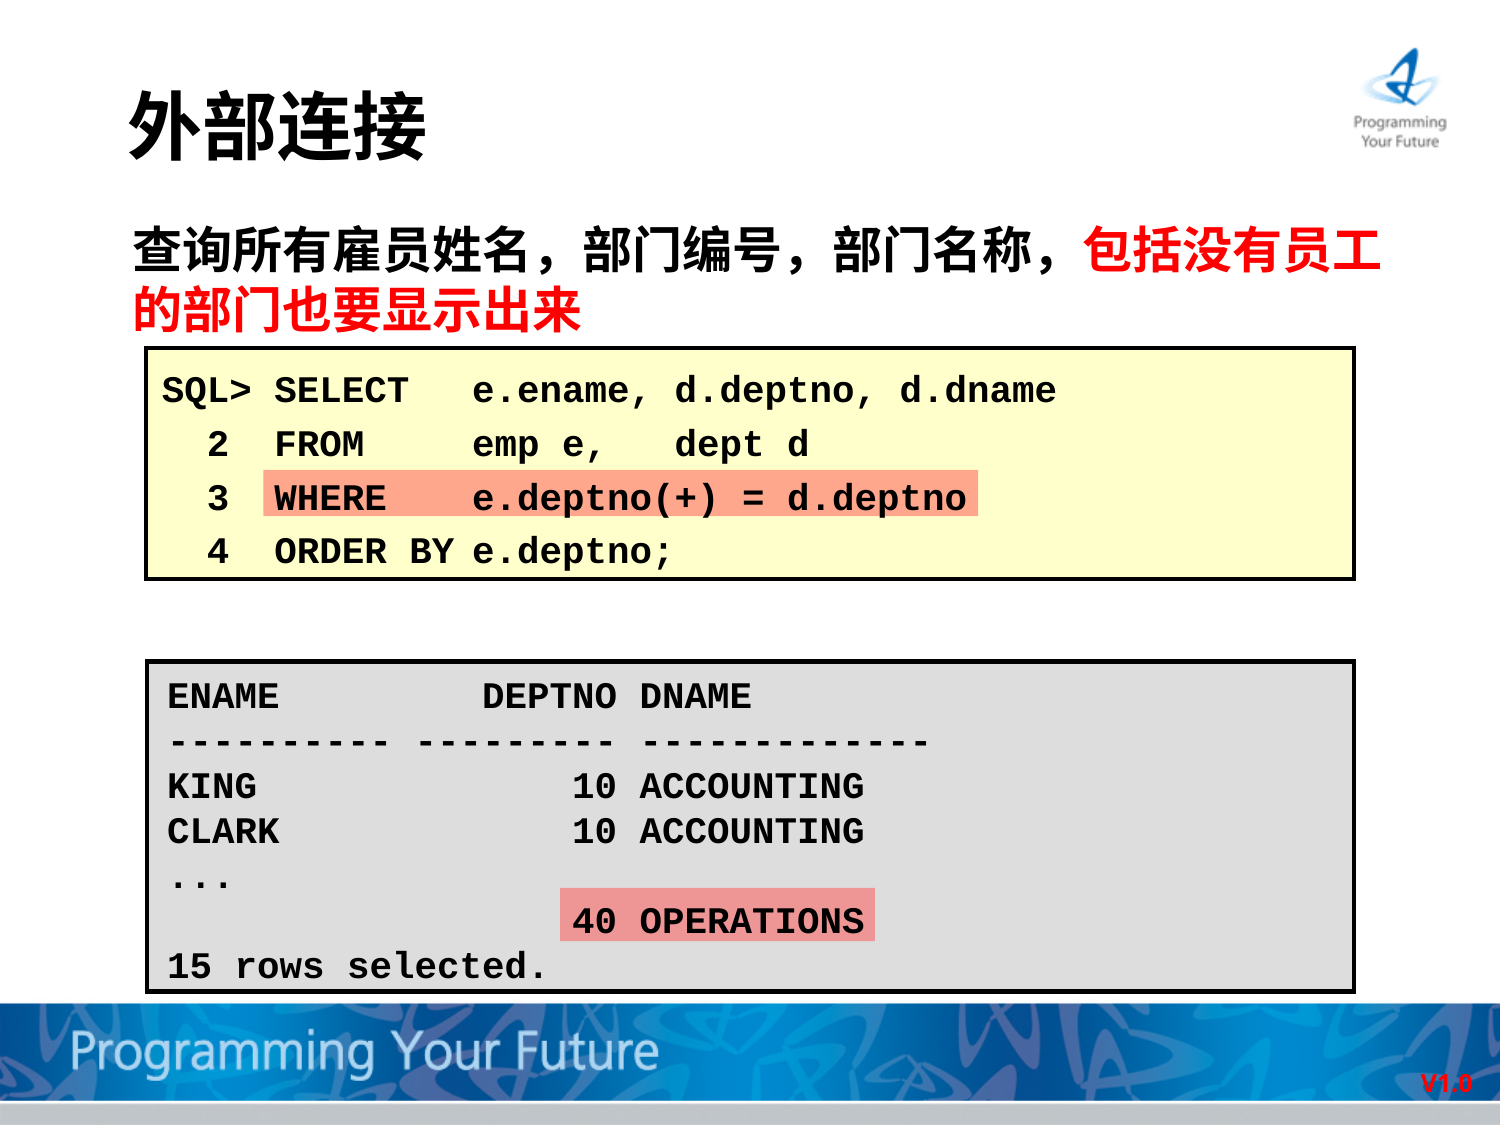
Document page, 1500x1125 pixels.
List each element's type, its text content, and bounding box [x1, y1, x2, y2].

text_box 查询所有雇员姓名，部门编号，部门名称，包括没有员工的部门也要显示出来 [117, 210, 1418, 346]
picture [1340, 42, 1461, 157]
text_box SQL> SELECT e.ename, d.deptno, d.dname 2 FROM emp e, dept d 3 WHERE e.deptno(+) = d.deptno 4 ORDER BY e.deptno; [146, 346, 1360, 582]
text_box ENAME DEPTNO DNAME ---------- --------- ------------- KING 10 ACCOUNTING CLARK 10 ACCOUNTING ... 40 OPERATIONS 15 rows selected. [152, 663, 1356, 994]
picture [0, 997, 1500, 1125]
title 外部连接 [112, 71, 1388, 198]
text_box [263, 469, 979, 942]
text_box [146, 661, 257, 992]
